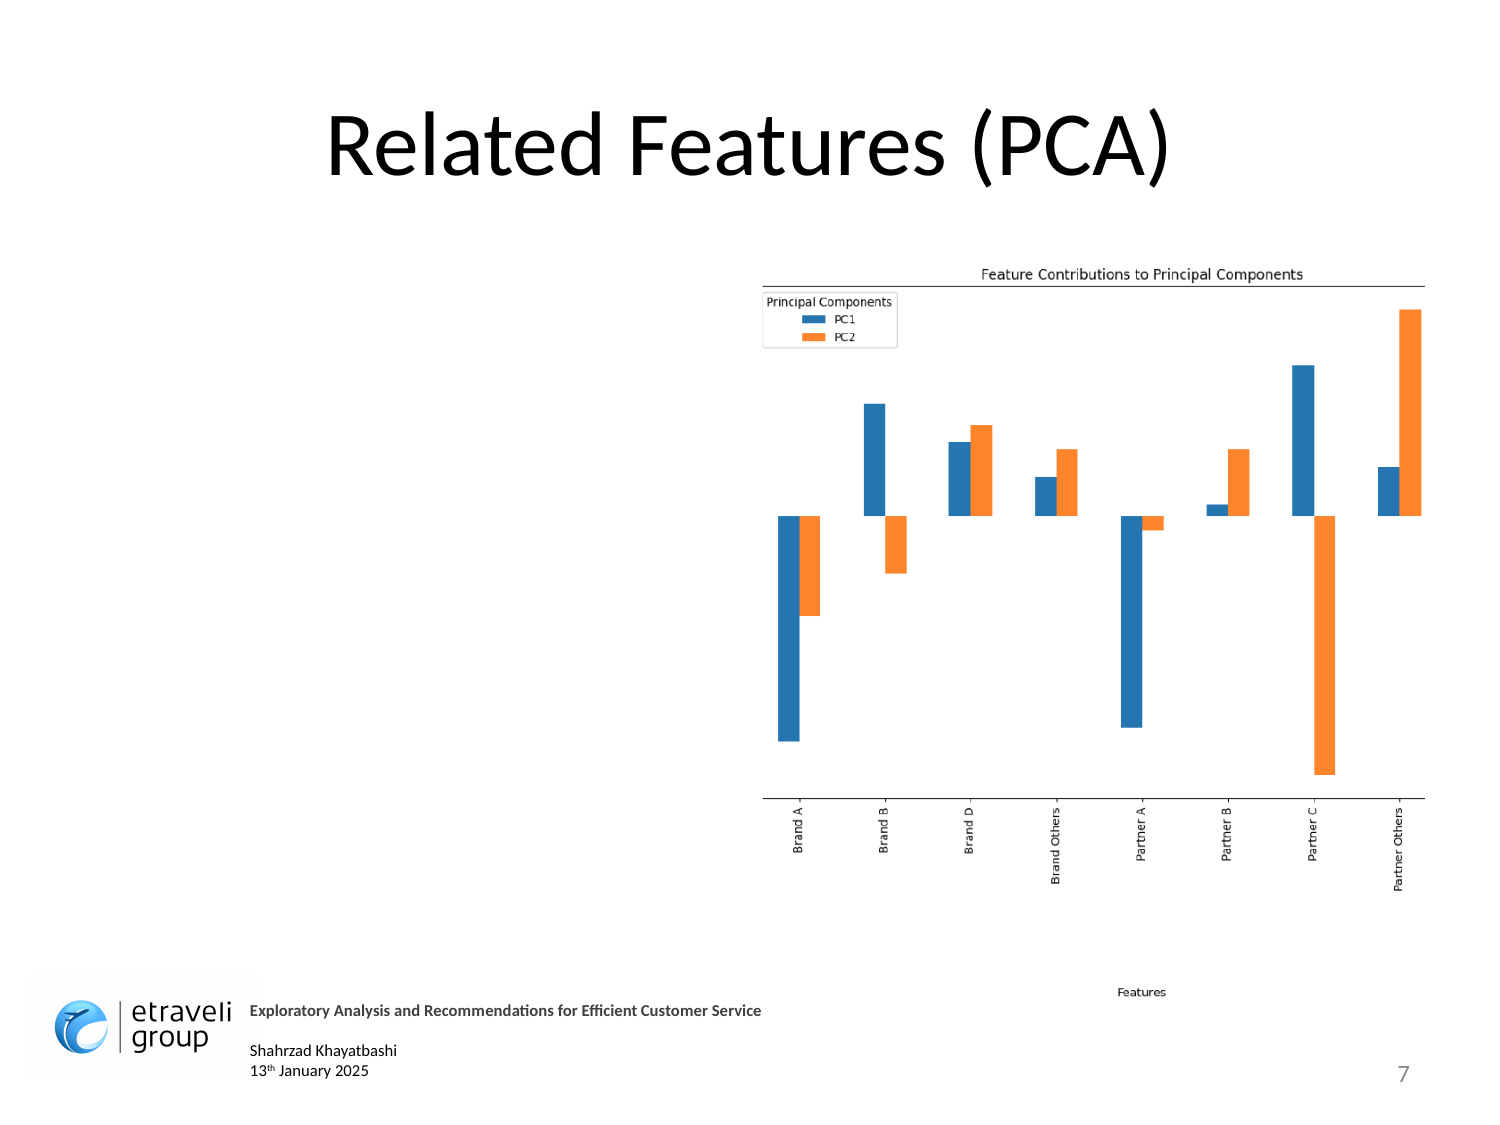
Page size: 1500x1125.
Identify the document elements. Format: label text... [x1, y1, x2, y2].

picture [30, 974, 259, 1080]
text_box Exploratory Analysis and Recommendations for Efficient Customer Service Shahrzad Khayatbashi 13th January 2025 [235, 992, 1482, 1116]
picture [762, 262, 1426, 1006]
title Related Features (PCA) [75, 45, 1425, 233]
